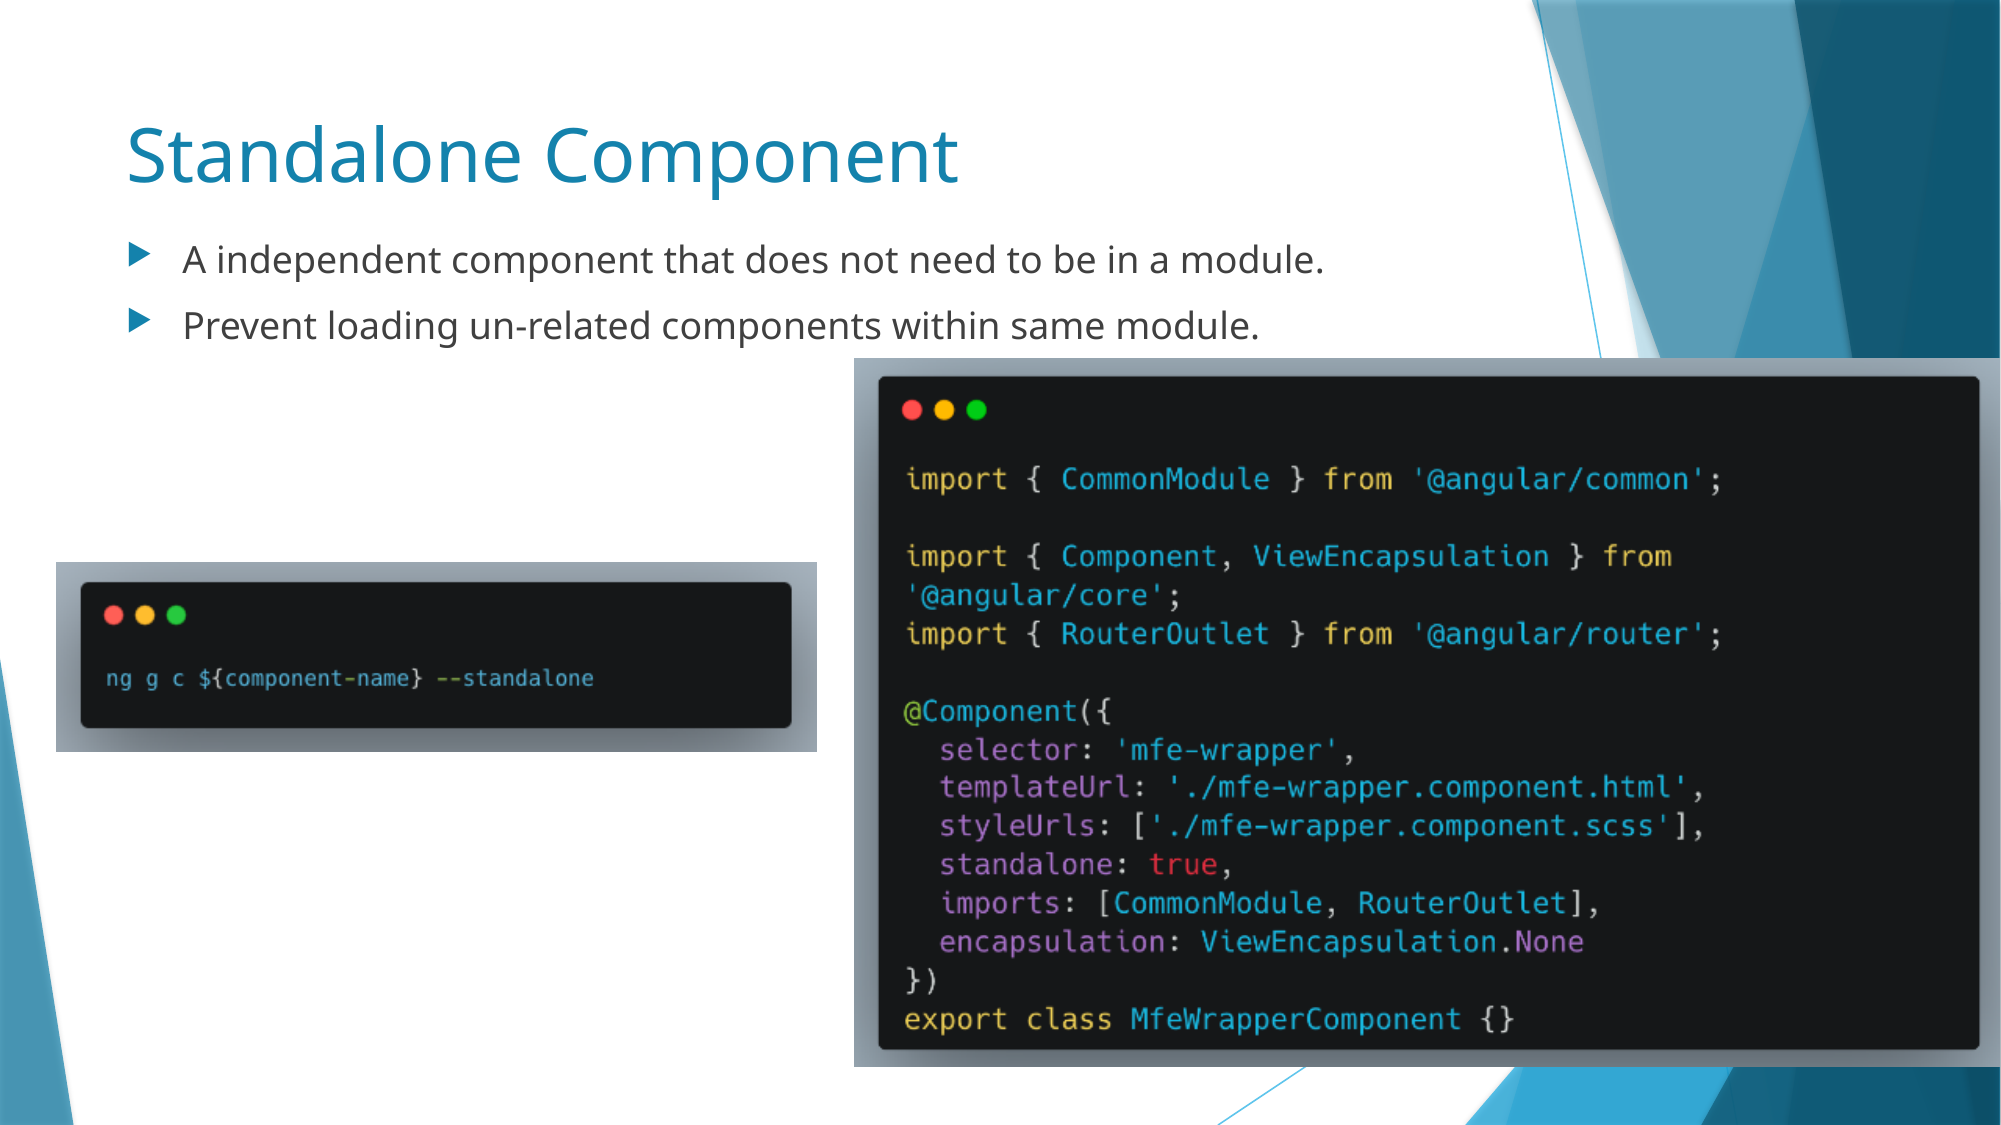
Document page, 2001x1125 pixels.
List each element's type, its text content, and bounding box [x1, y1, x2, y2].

picture [56, 561, 817, 753]
list A independent component that does not need to be in a module. Prevent loading un-related components within same module. [111, 228, 1522, 383]
title Standalone Component [111, 99, 1522, 228]
picture [853, 358, 2000, 1068]
